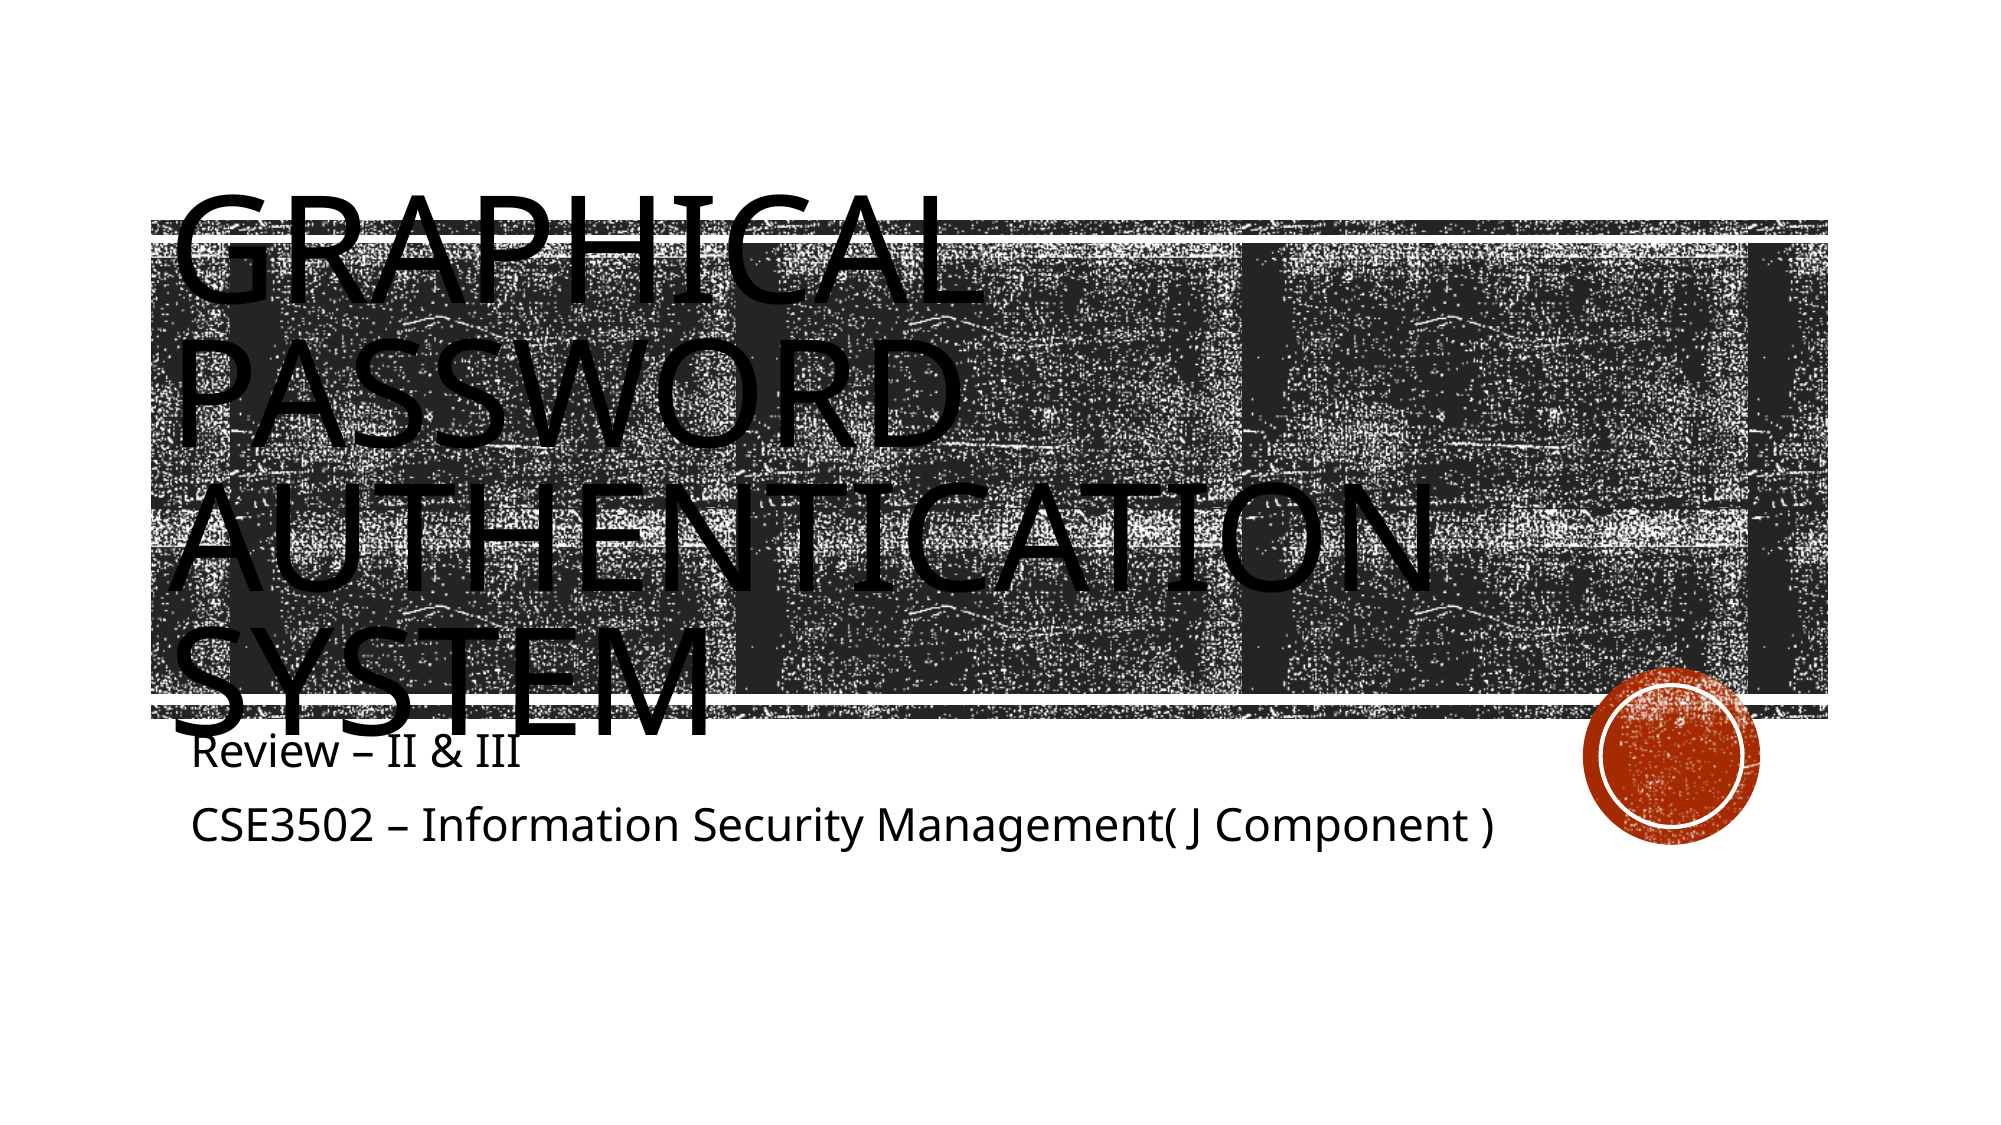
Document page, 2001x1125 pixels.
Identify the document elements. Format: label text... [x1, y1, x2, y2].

subtitle Review – II & III CSE3502 – Information Security Management( J Component ) [175, 720, 1576, 946]
title Graphical password authentication system [153, 219, 1825, 733]
